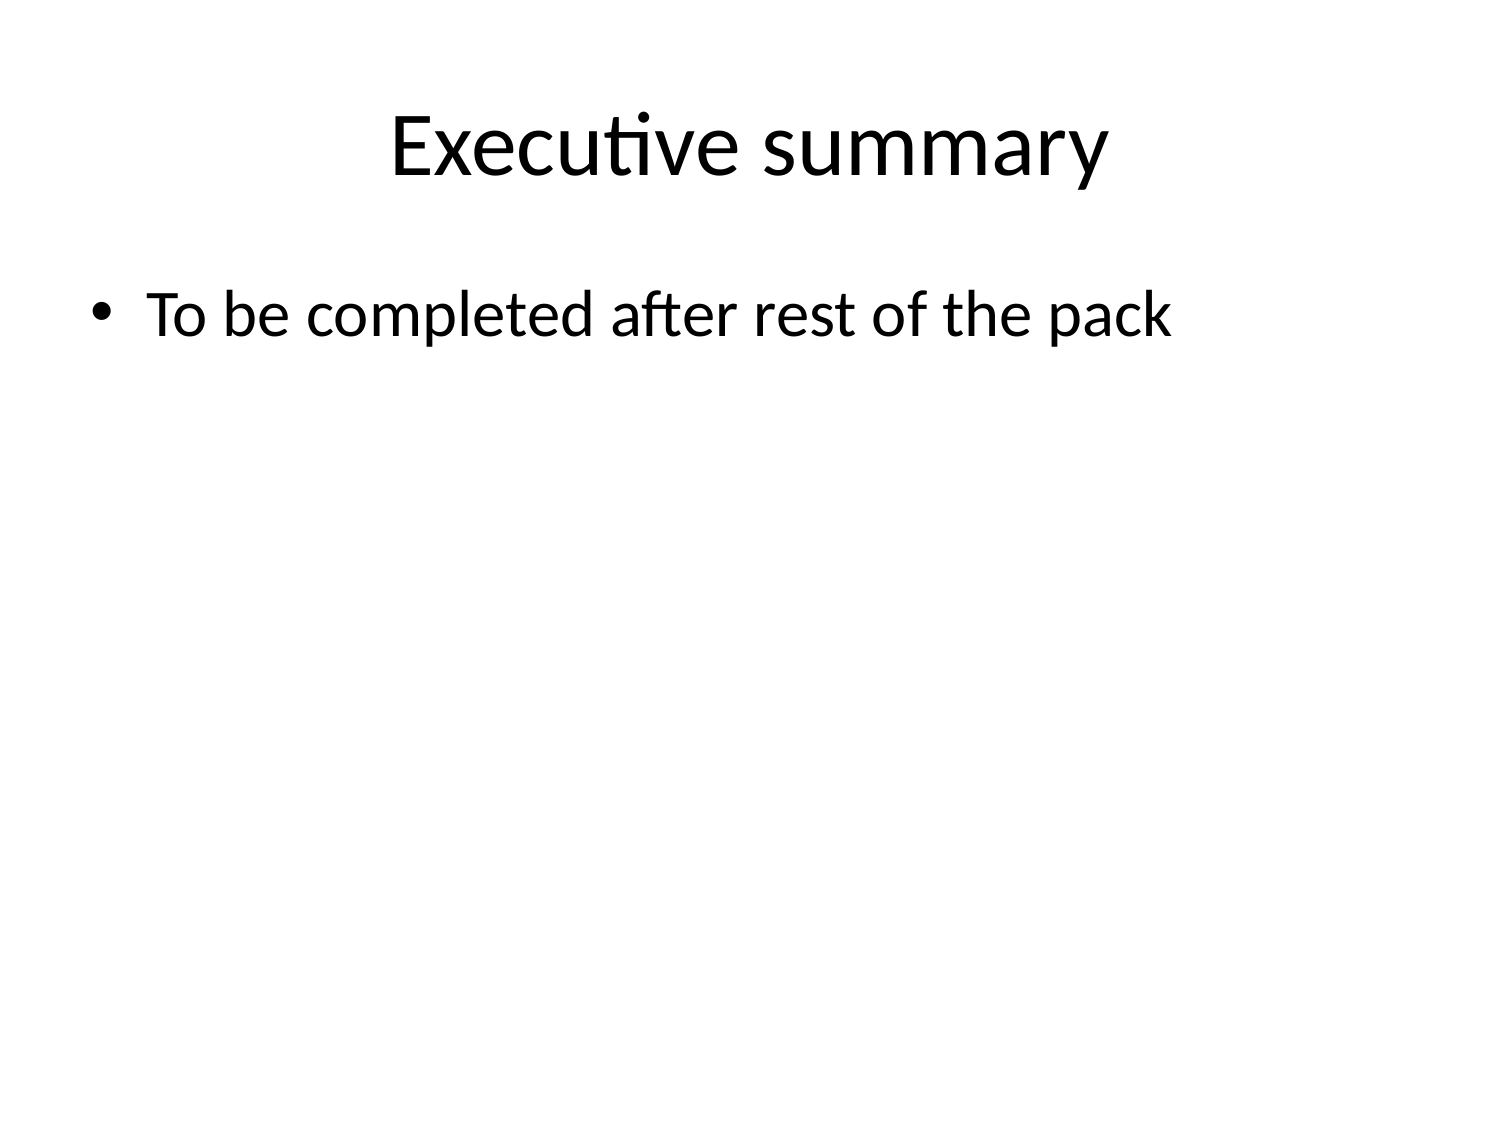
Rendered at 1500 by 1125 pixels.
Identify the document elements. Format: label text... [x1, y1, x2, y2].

title Executive summary [75, 45, 1425, 233]
list To be completed after rest of the pack [75, 262, 1425, 1005]
